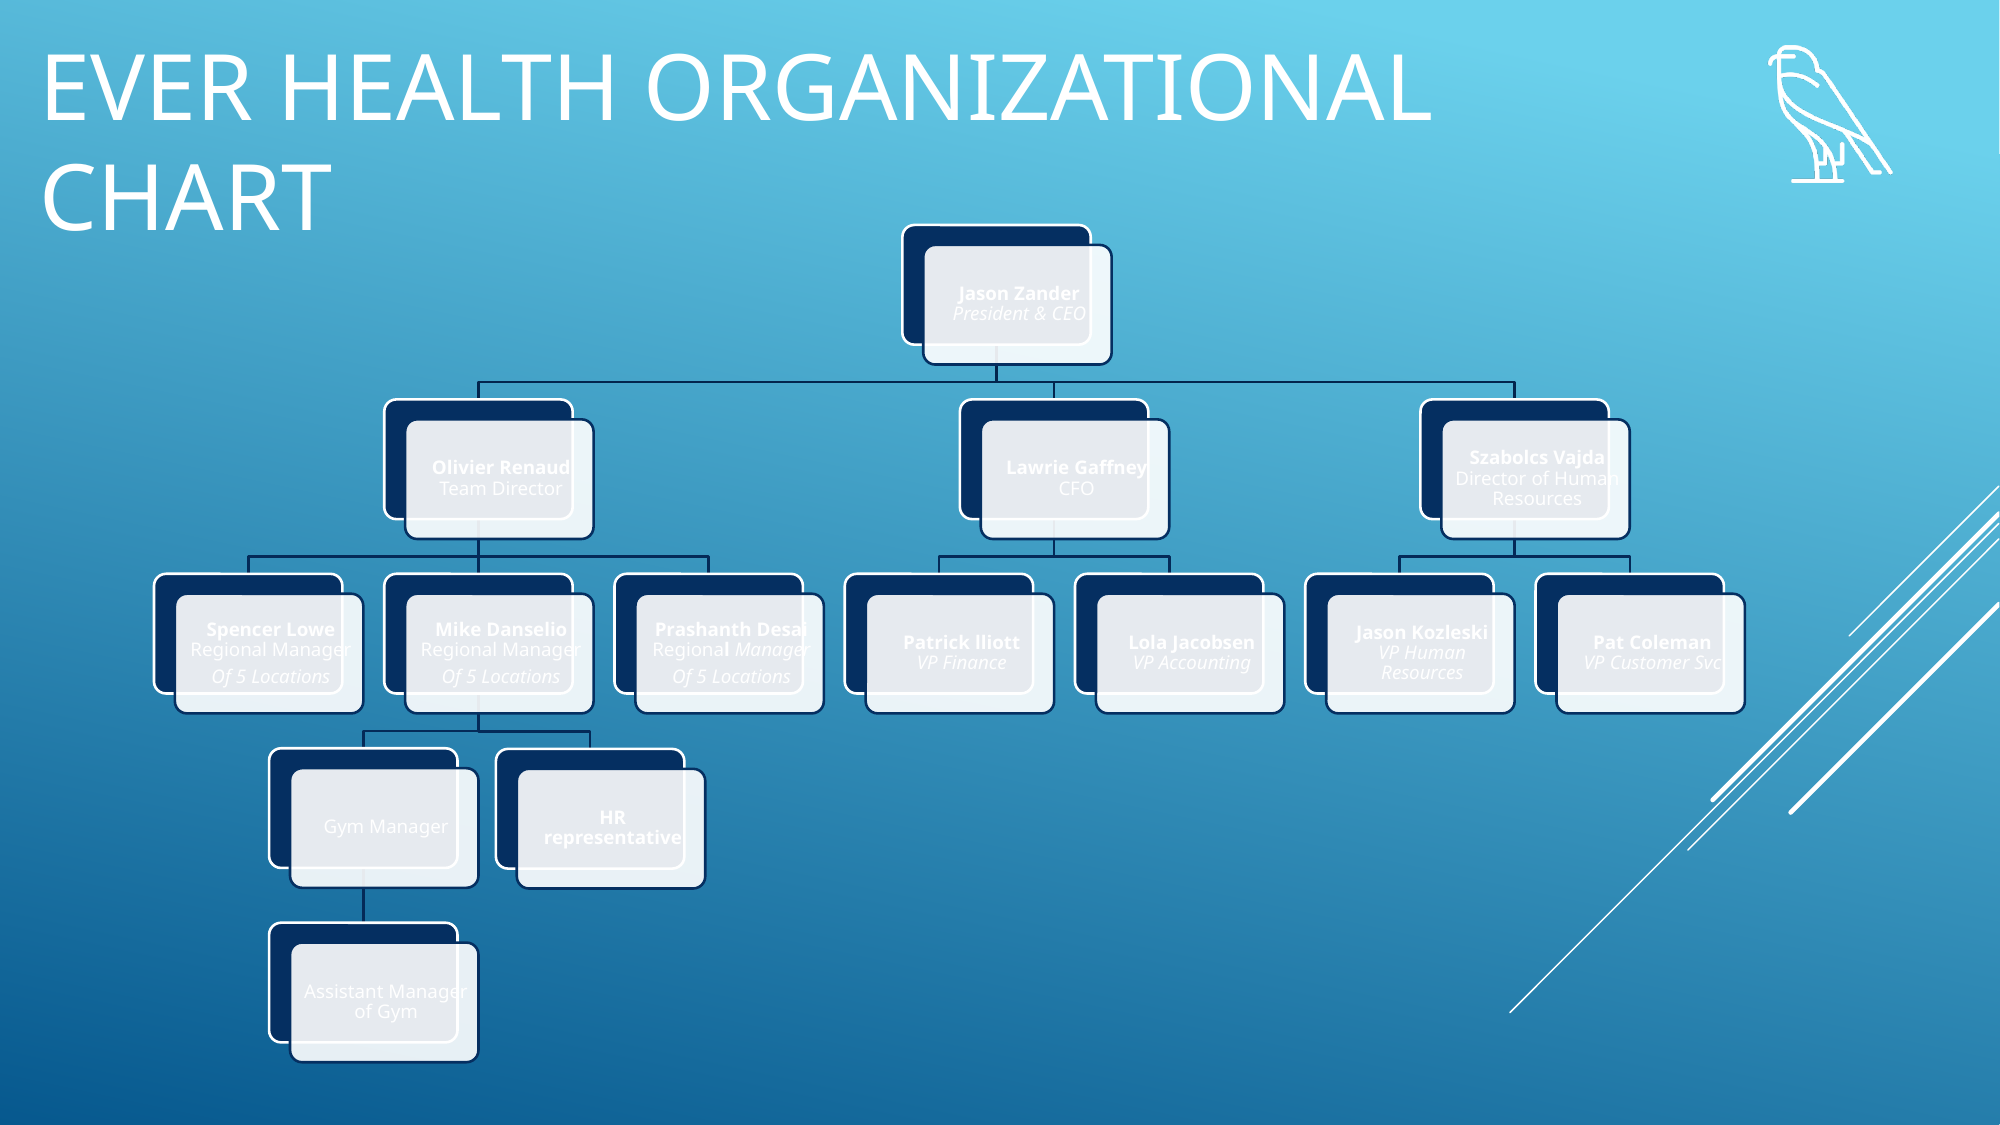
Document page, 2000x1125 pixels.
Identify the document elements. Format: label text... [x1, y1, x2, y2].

picture [1761, 44, 1900, 183]
title EVER HEALTH ORGANIZATIONAL CHART [24, 45, 1585, 233]
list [99, 224, 1800, 1063]
